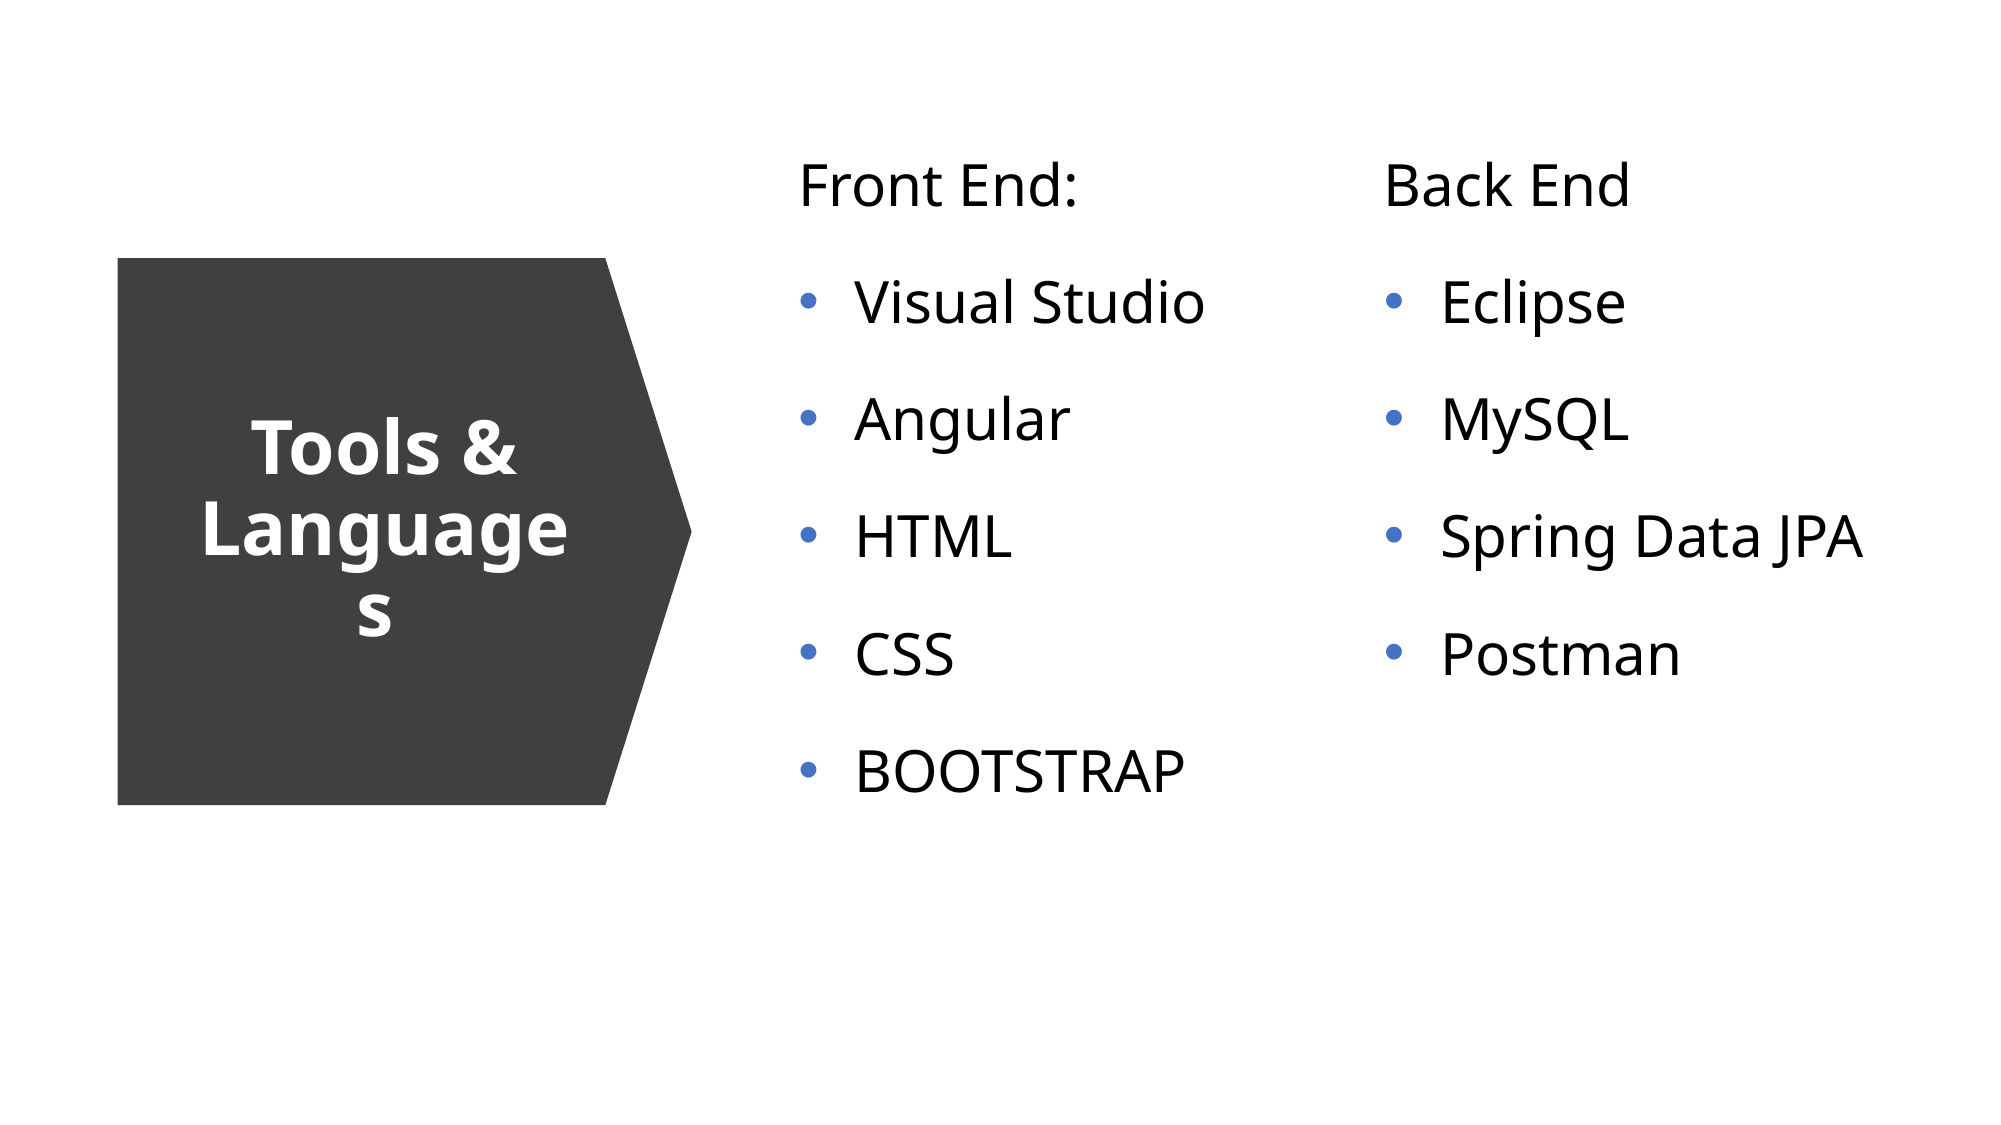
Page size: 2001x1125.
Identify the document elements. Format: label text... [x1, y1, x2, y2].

text_box Tools & Languages [168, 322, 601, 741]
text_box Back End Eclipse MySQL Spring Data JPA Postman [1368, 105, 1896, 1019]
text_box [116, 257, 693, 807]
text_box Front End: Visual Studio Angular HTML CSS BOOTSTRAP [783, 105, 1362, 1019]
